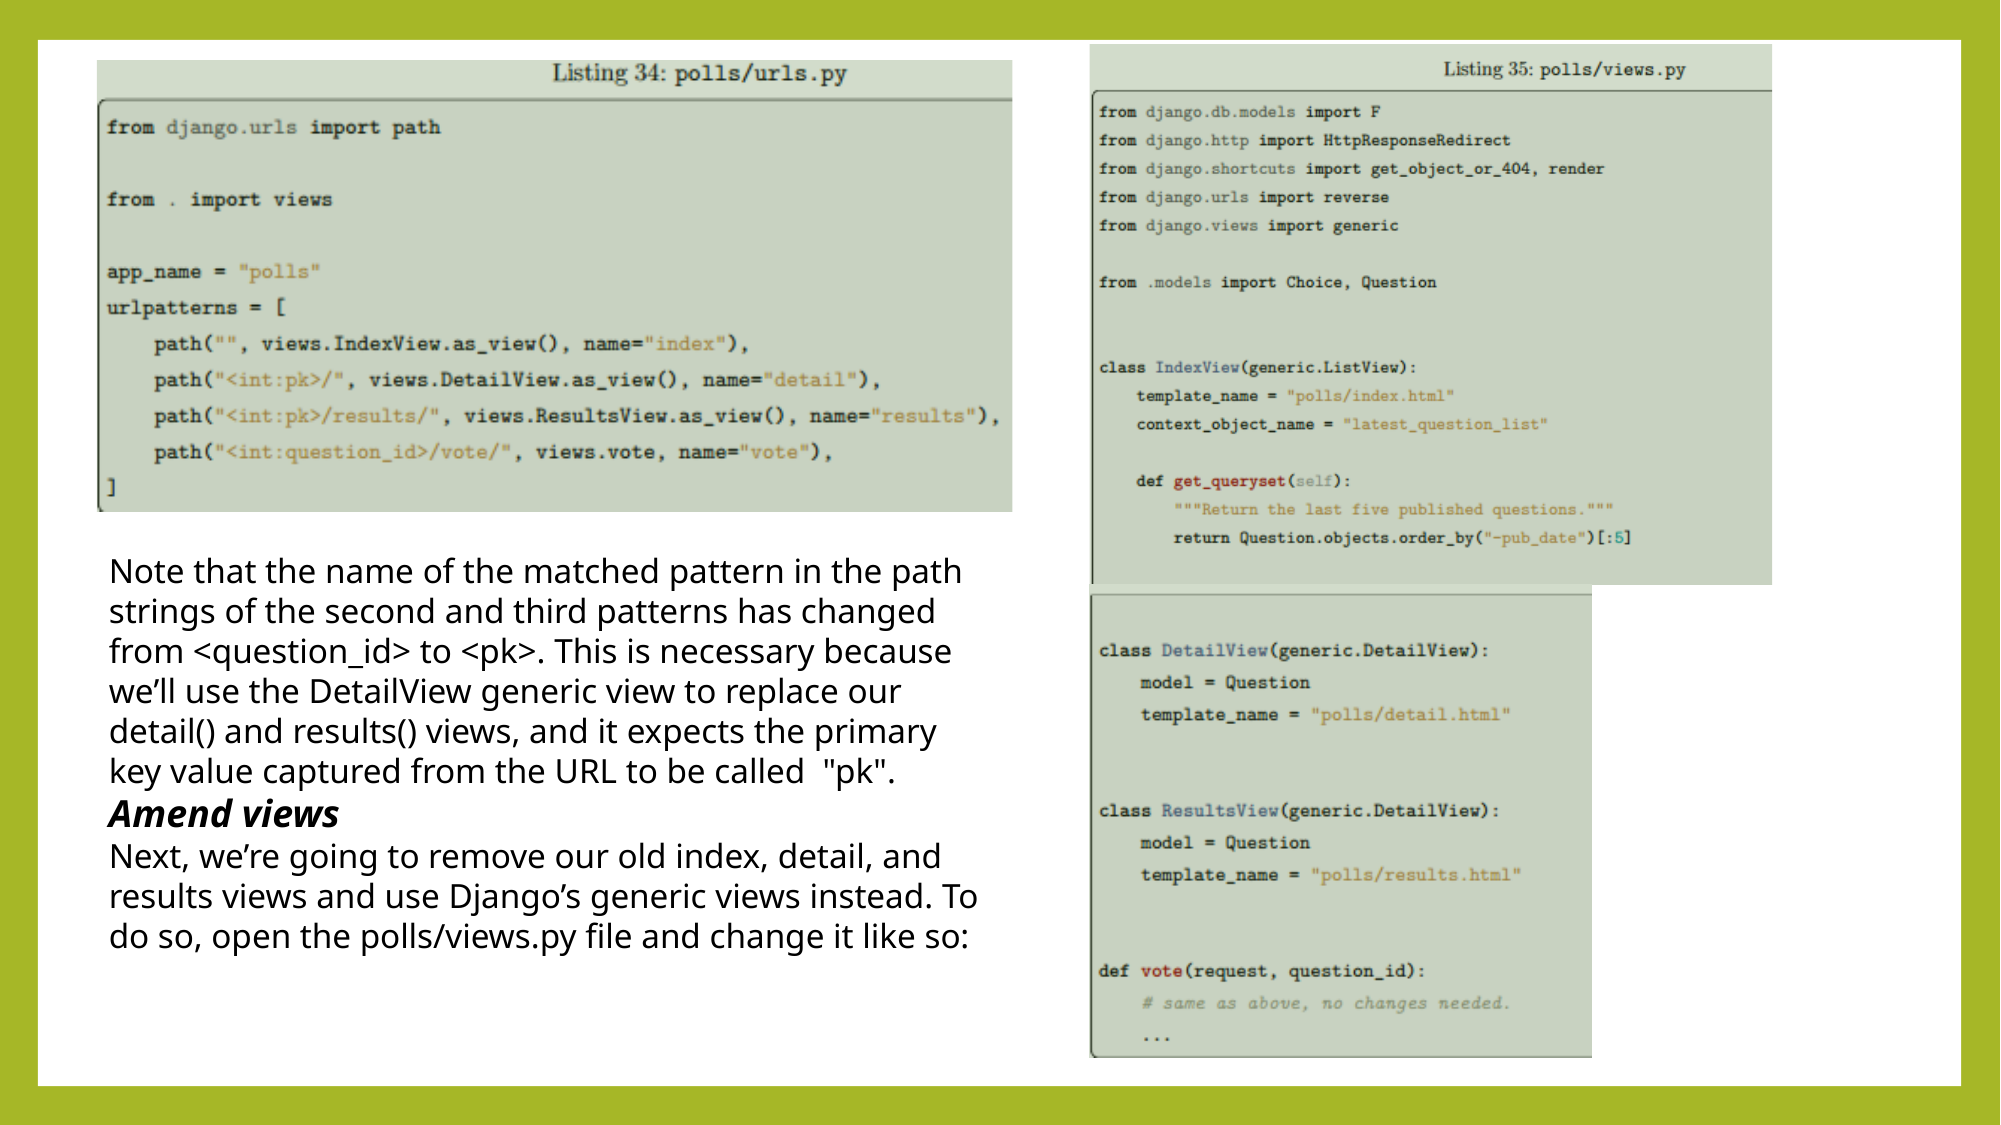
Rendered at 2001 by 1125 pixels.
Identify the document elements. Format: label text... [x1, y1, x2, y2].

picture [1089, 43, 1773, 1058]
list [96, 59, 1013, 513]
text_box Note that the name of the matched pattern in the path strings of the second and third patterns has changed from <question_id> to <pk>. This is necessary because we’ll use the DetailView generic view to replace our detail() and results() views, and it expects the primary key value captured from the URL to be called "pk". Amend views Next, we’re going to remove our old index, detail, and results views and use Django’s generic views instead. To do so, open the polls/views.py file and change it like so: [93, 543, 1000, 1003]
